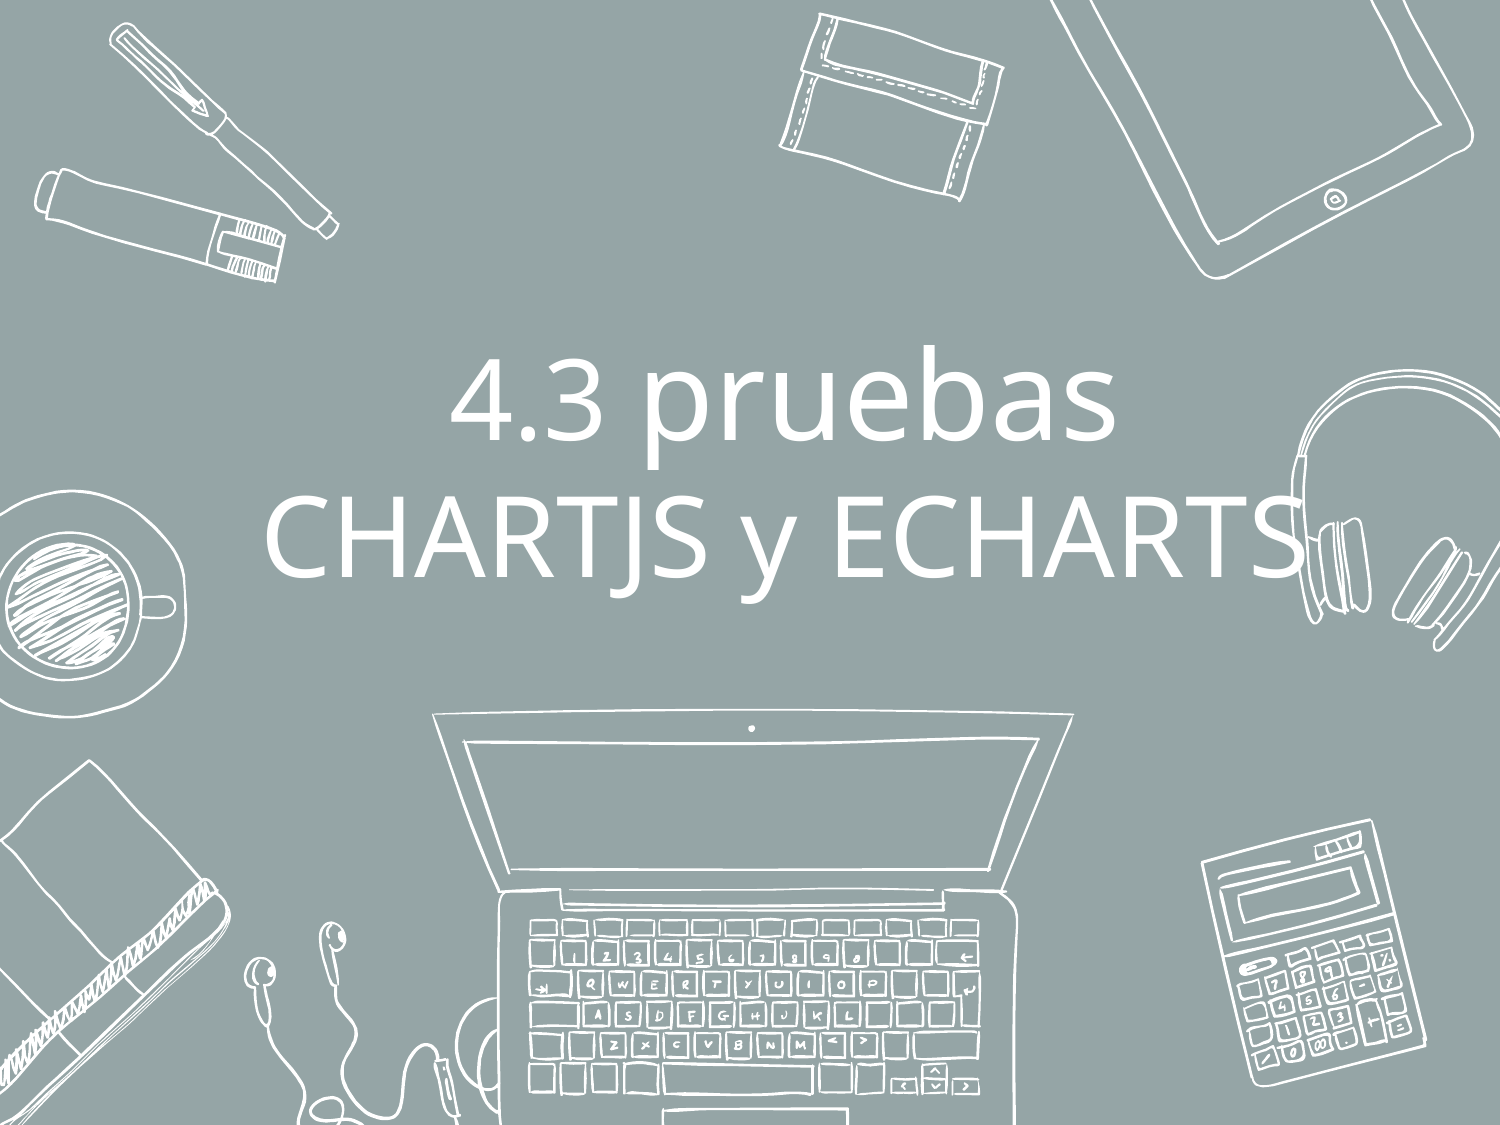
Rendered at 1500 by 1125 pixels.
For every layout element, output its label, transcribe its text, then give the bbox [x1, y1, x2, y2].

title 4.3 pruebas CHARTJS y ECHARTS [230, 361, 1341, 616]
